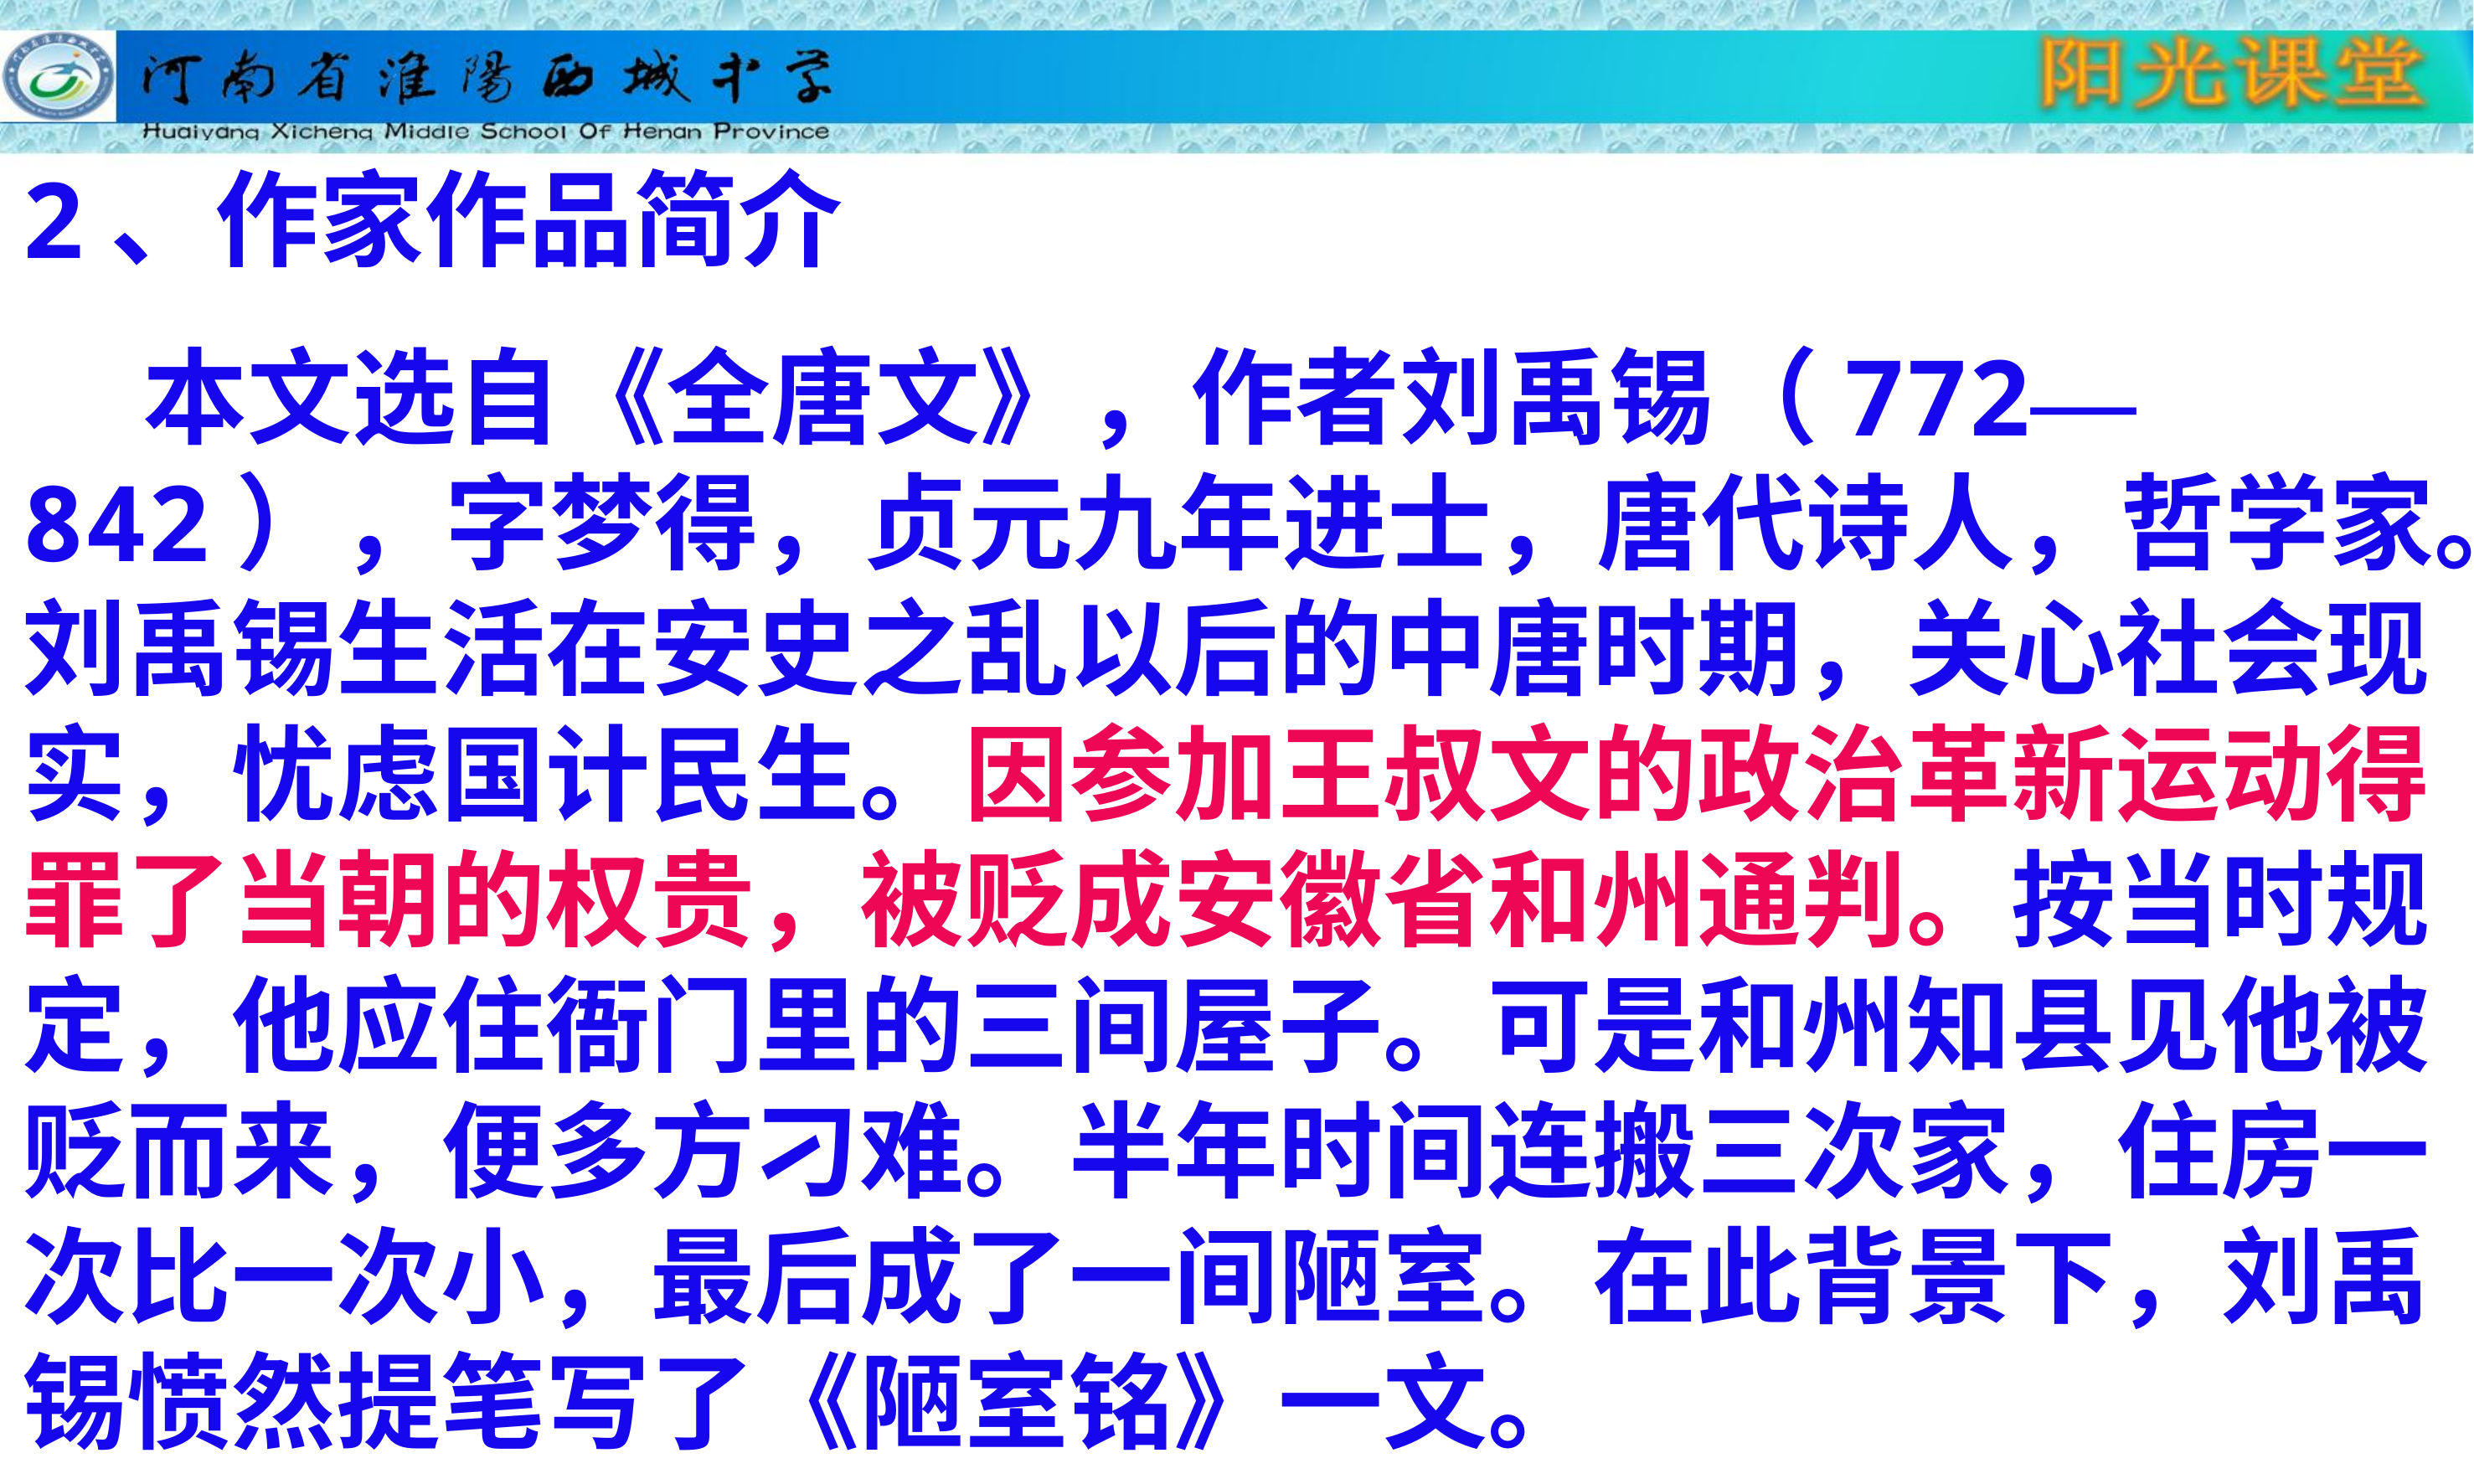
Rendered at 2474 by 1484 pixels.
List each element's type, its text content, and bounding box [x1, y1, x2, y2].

picture [0, 0, 2474, 1484]
text_box 2、作家作品简介 本文选自《全唐文》，作者刘禹锡（772—842），字梦得，贞元九年进士，唐代诗人，哲学家。刘禹锡生活在安史之乱以后的中唐时期，关心社会现实，忧虑国计民生。因参加王叔文的政治革新运动得罪了当朝的权贵，被贬成安徽省和州通判。按当时规定，他应住衙门里的三间屋子。可是和州知县见他被贬而来，便多方刁难。半年时间连搬三次家，住房一次比一次小，最后成了一间陋室。在此背景下，刘禹锡愤然提笔写了《陋室铭》一文。 [0, 142, 2473, 1474]
